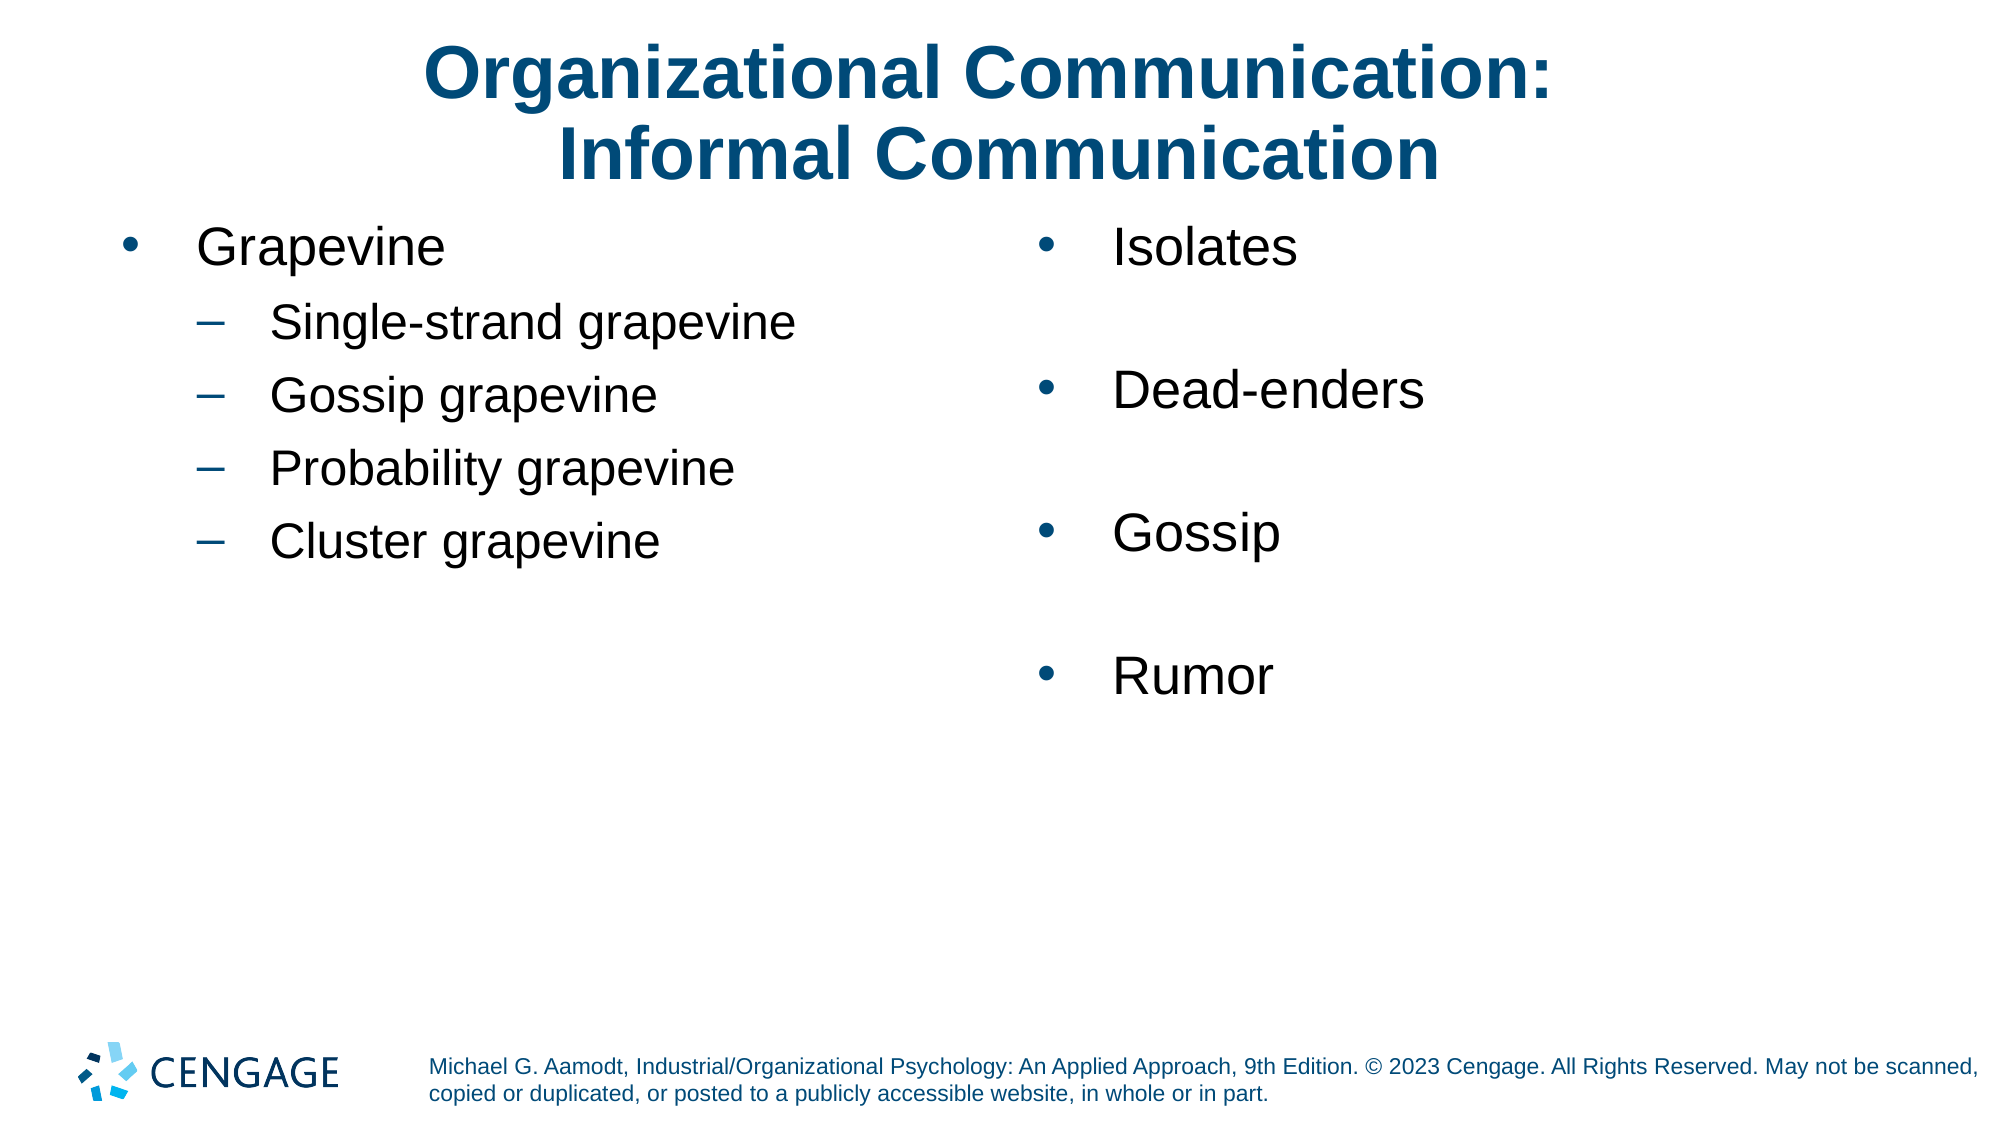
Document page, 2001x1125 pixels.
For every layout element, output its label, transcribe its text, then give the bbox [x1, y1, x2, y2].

text_box Isolates Dead-enders Gossip Rumor [1037, 211, 1878, 1000]
title Organizational Communication: Informal Communication [137, 59, 1863, 171]
picture [78, 1042, 338, 1101]
list Grapevine Single-strand grapevine Gossip grapevine Probability grapevine Cluster grapevine [121, 211, 963, 1000]
